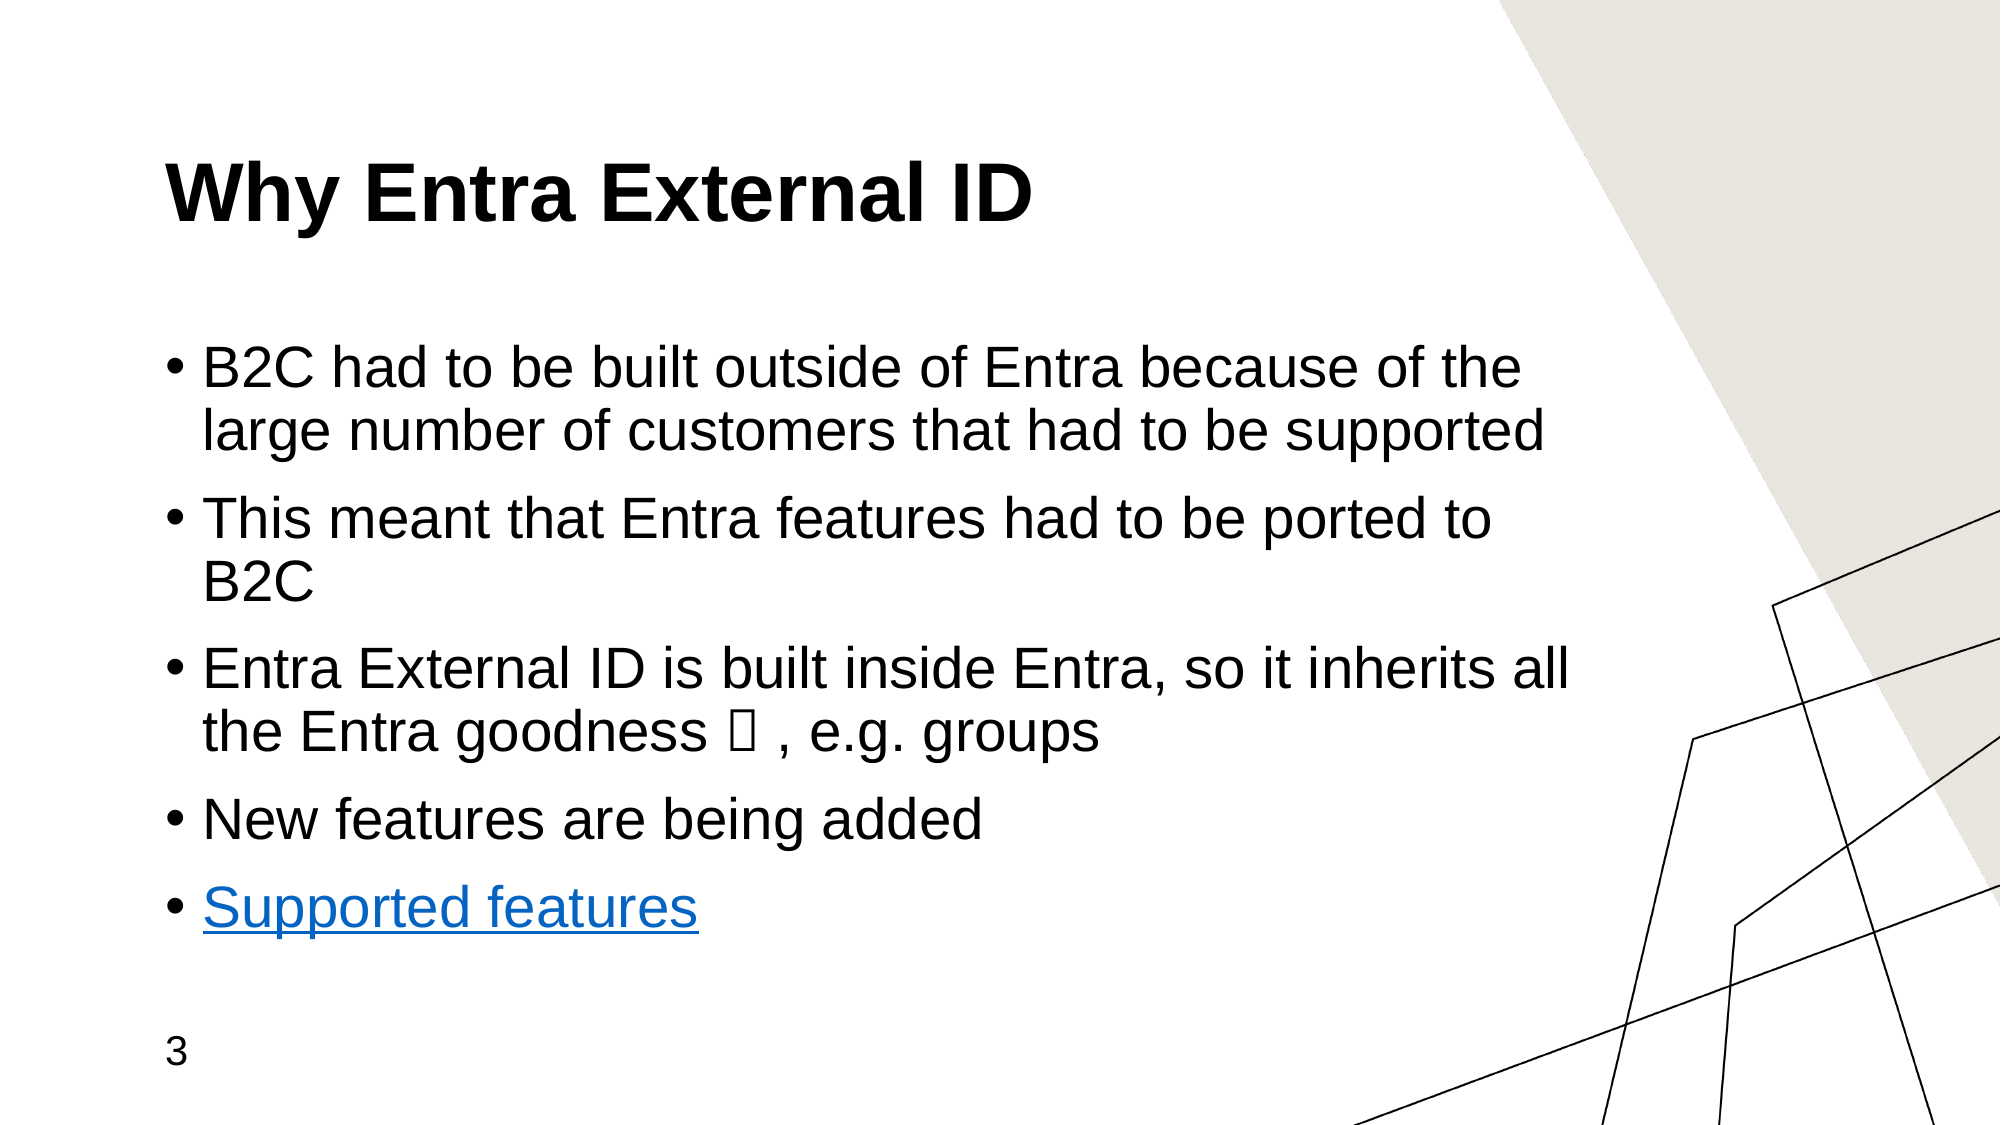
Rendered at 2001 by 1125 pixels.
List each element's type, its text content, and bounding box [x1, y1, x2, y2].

slide_number 3 [150, 1024, 254, 1074]
picture [1281, 0, 2000, 1125]
list B2C had to be built outside of Entra because of the large number of customers that had to be supported This meant that Entra features had to be ported to B2C Entra External ID is built inside Entra, so it inherits all the Entra goodness  , e.g. groups New features are being added Supported features [150, 329, 1631, 1012]
title Why Entra External ID [150, 59, 1344, 329]
